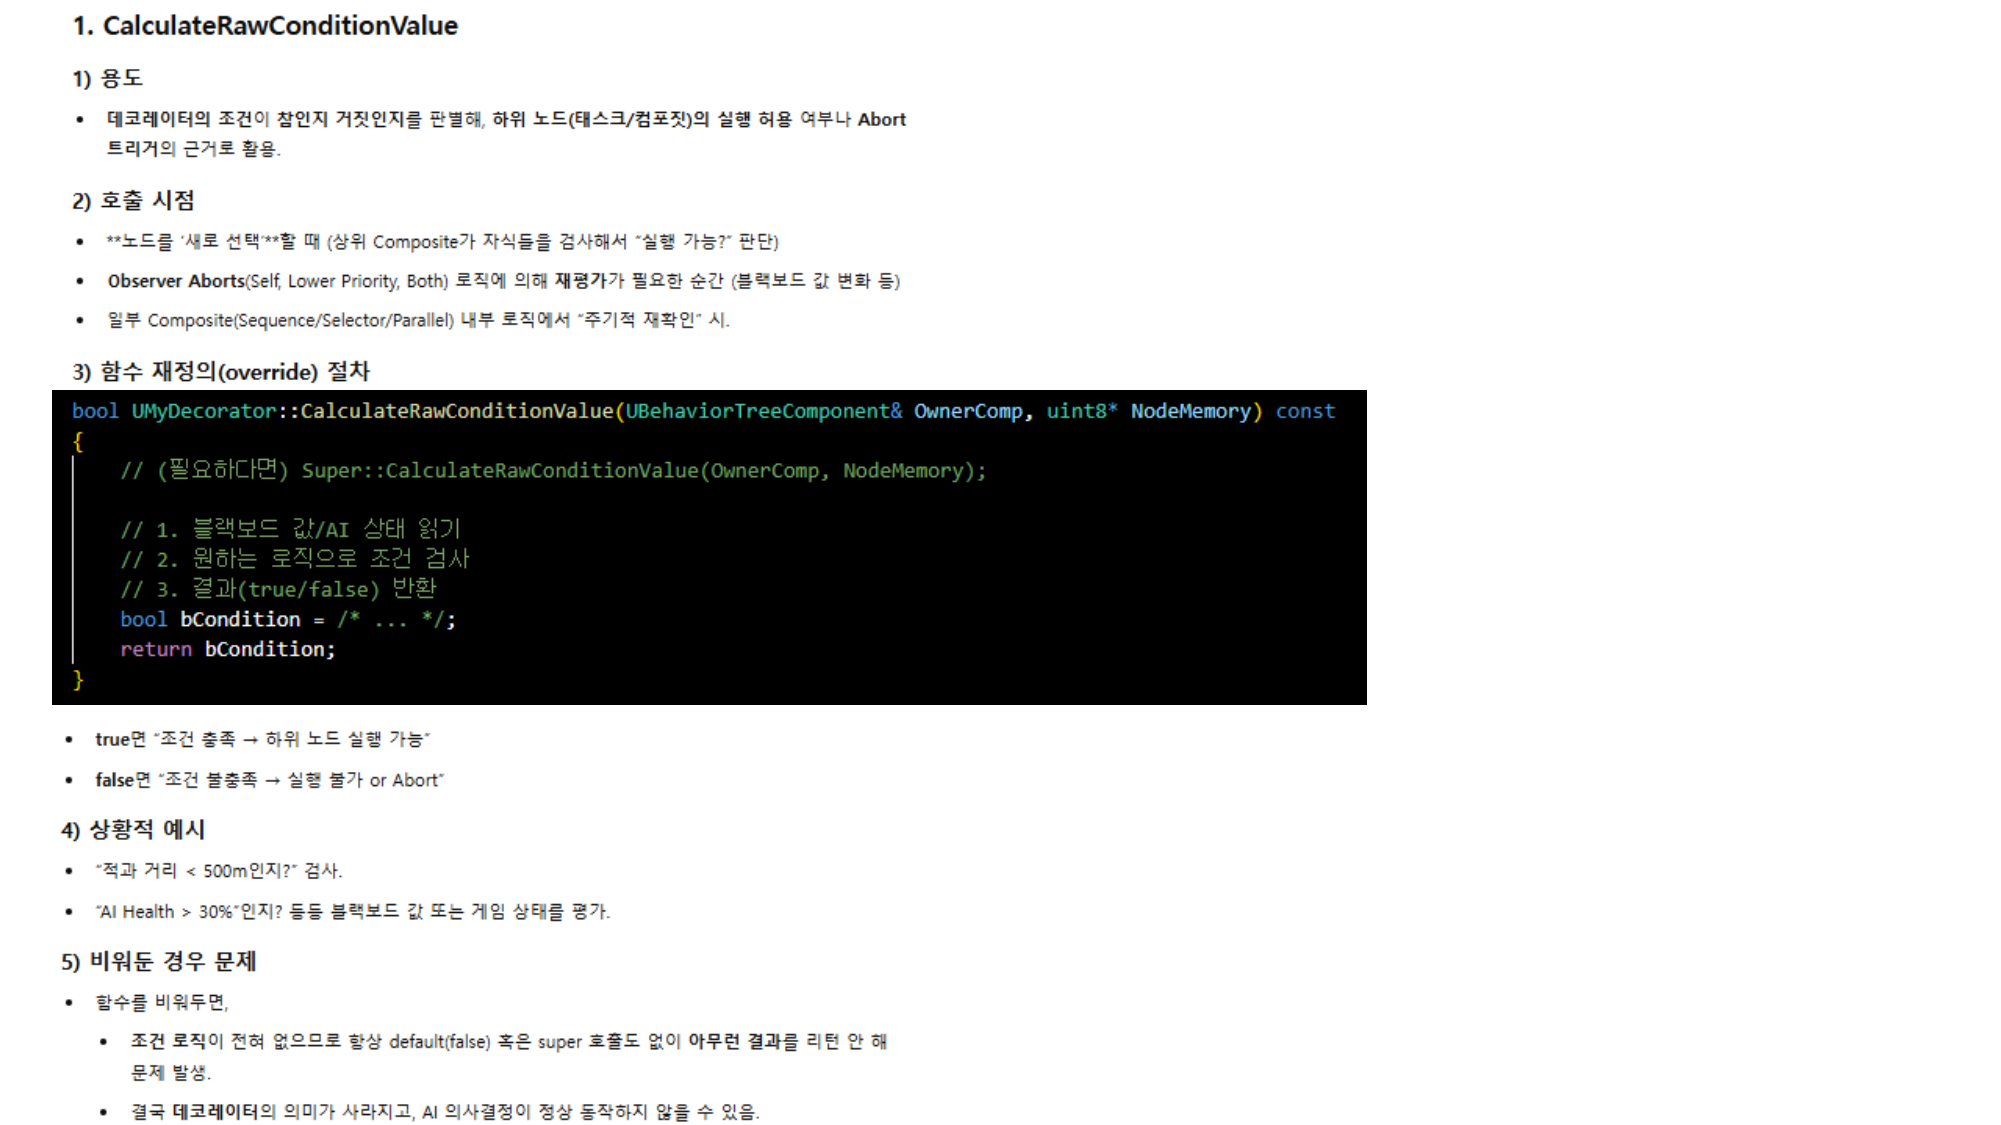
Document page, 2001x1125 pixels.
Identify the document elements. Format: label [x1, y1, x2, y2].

picture [52, 0, 1367, 705]
picture [16, 724, 953, 1125]
